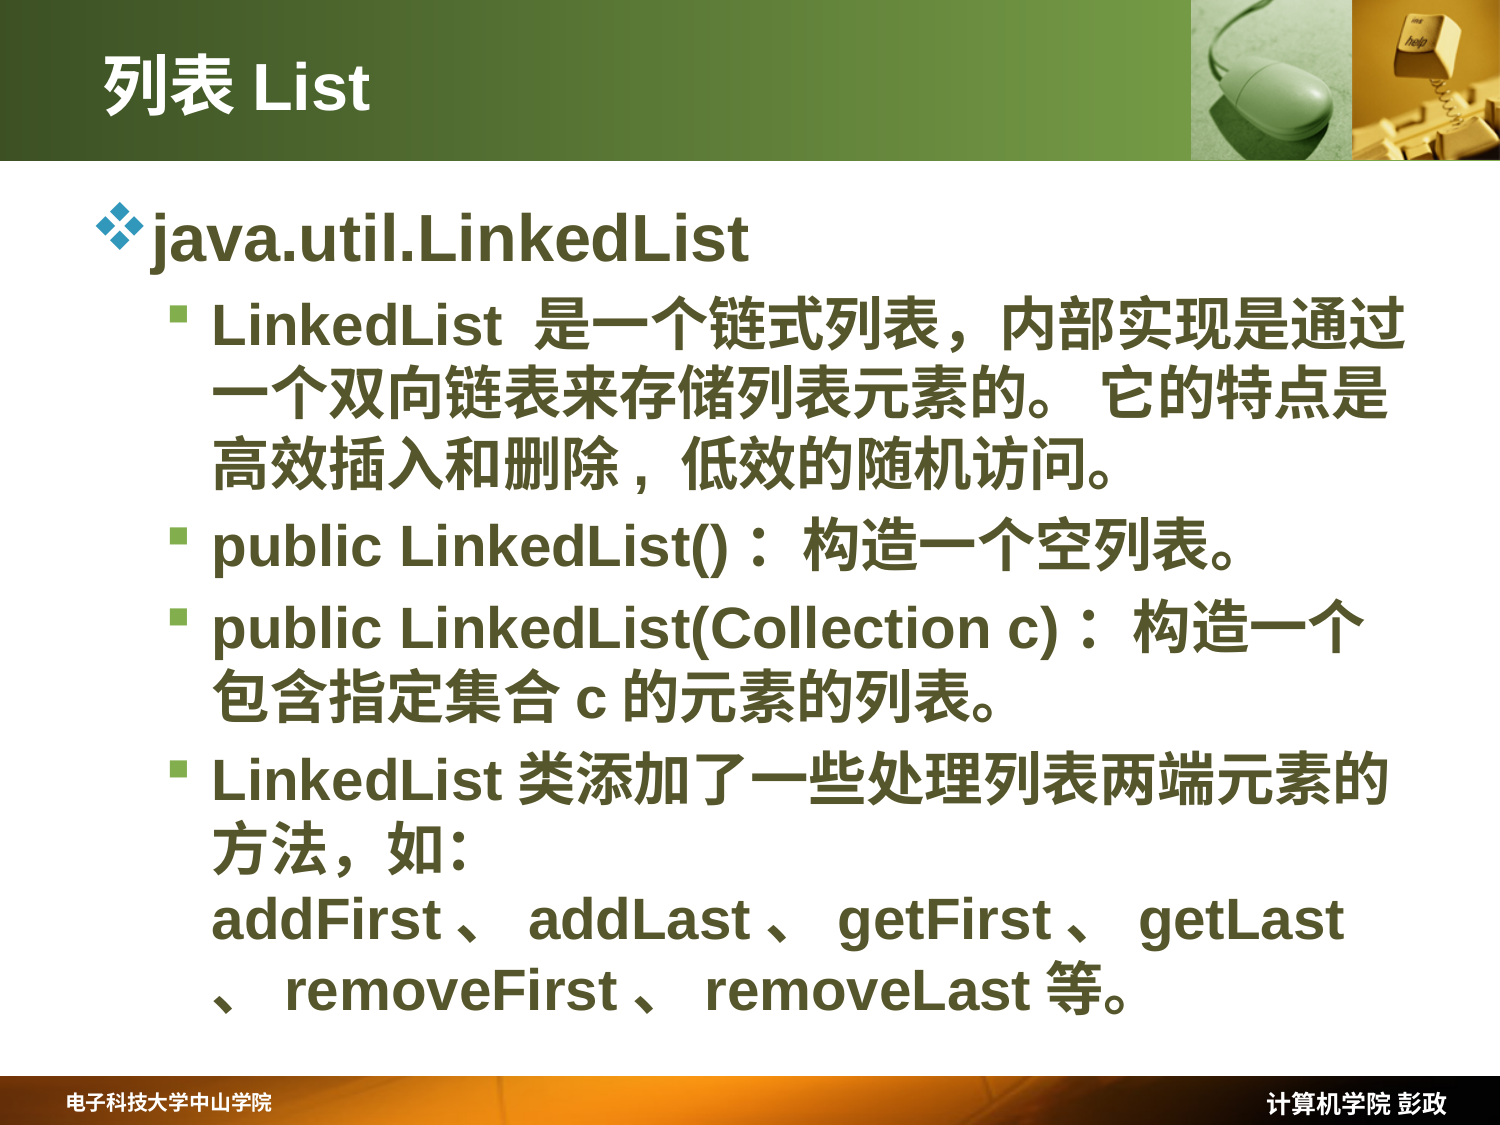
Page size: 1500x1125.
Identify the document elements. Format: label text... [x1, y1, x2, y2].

picture [1191, 0, 1500, 160]
list java.util.LinkedList LinkedList 是一个链式列表，内部实现是通过一个双向链表来存储列表元素的。 它的特点是高效插入和删除, 低效的随机访问。 public LinkedList()：构造一个空列表。 public LinkedList(Collection c)：构造一个包含指定集合c的元素的列表。 LinkedList类添加了一些处理列表两端元素的方法，如：addFirst、addLast、getFirst、getLast、removeFirst、removeLast等。 [75, 187, 1425, 1050]
title 列表List [87, 37, 1175, 130]
slide_number 电子科技大学中山学院 [50, 1082, 500, 1125]
picture [0, 1076, 1500, 1125]
footer 计算机学院 彭政 [1012, 1081, 1463, 1125]
